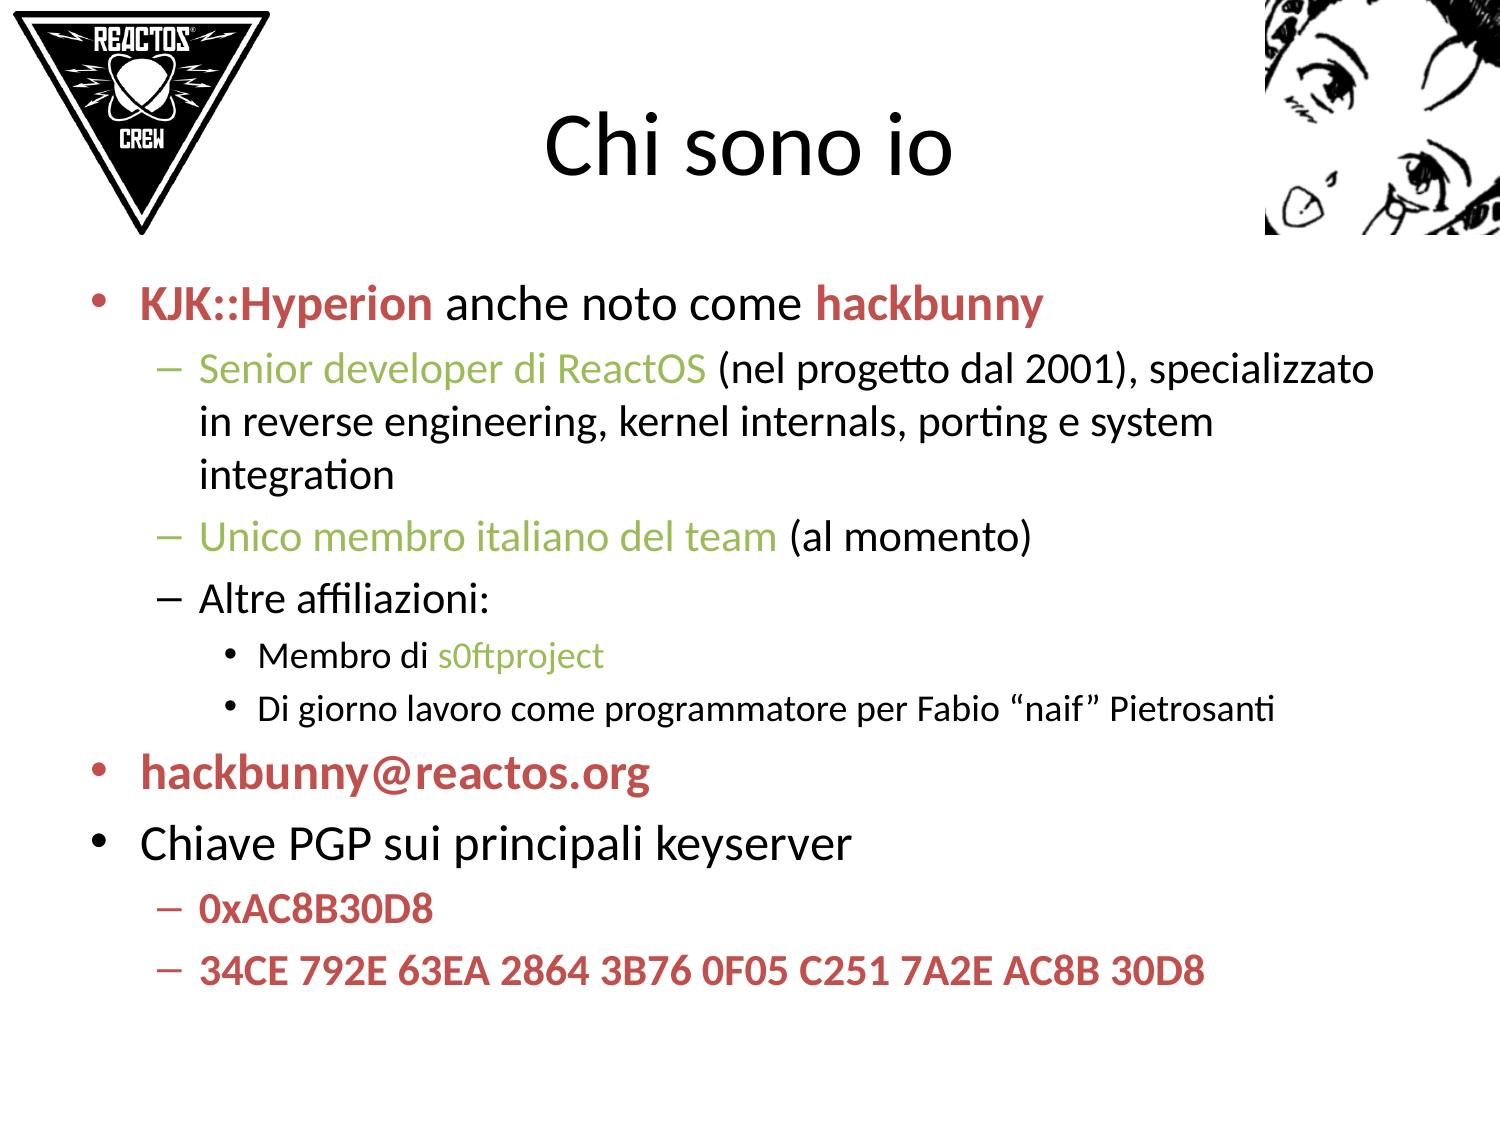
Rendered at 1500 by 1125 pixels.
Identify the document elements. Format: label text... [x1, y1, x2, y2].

picture [13, 11, 270, 235]
list KJK::Hyperion anche noto come hackbunny Senior developer di ReactOS (nel progetto dal 2001), specializzato in reverse engineering, kernel internals, porting e system integration Unico membro italiano del team (al momento) Altre affiliazioni: Membro di s0ftproject Di giorno lavoro come programmatore per Fabio “naif” Pietrosanti hackbunny@reactos.org Chiave PGP sui principali keyserver 0xAC8B30D8 34CE 792E 63EA 2864 3B76 0F05 C251 7A2E AC8B 30D8 [75, 262, 1425, 1005]
picture [1265, 0, 1500, 235]
title Chi sono io [274, 45, 1260, 233]
